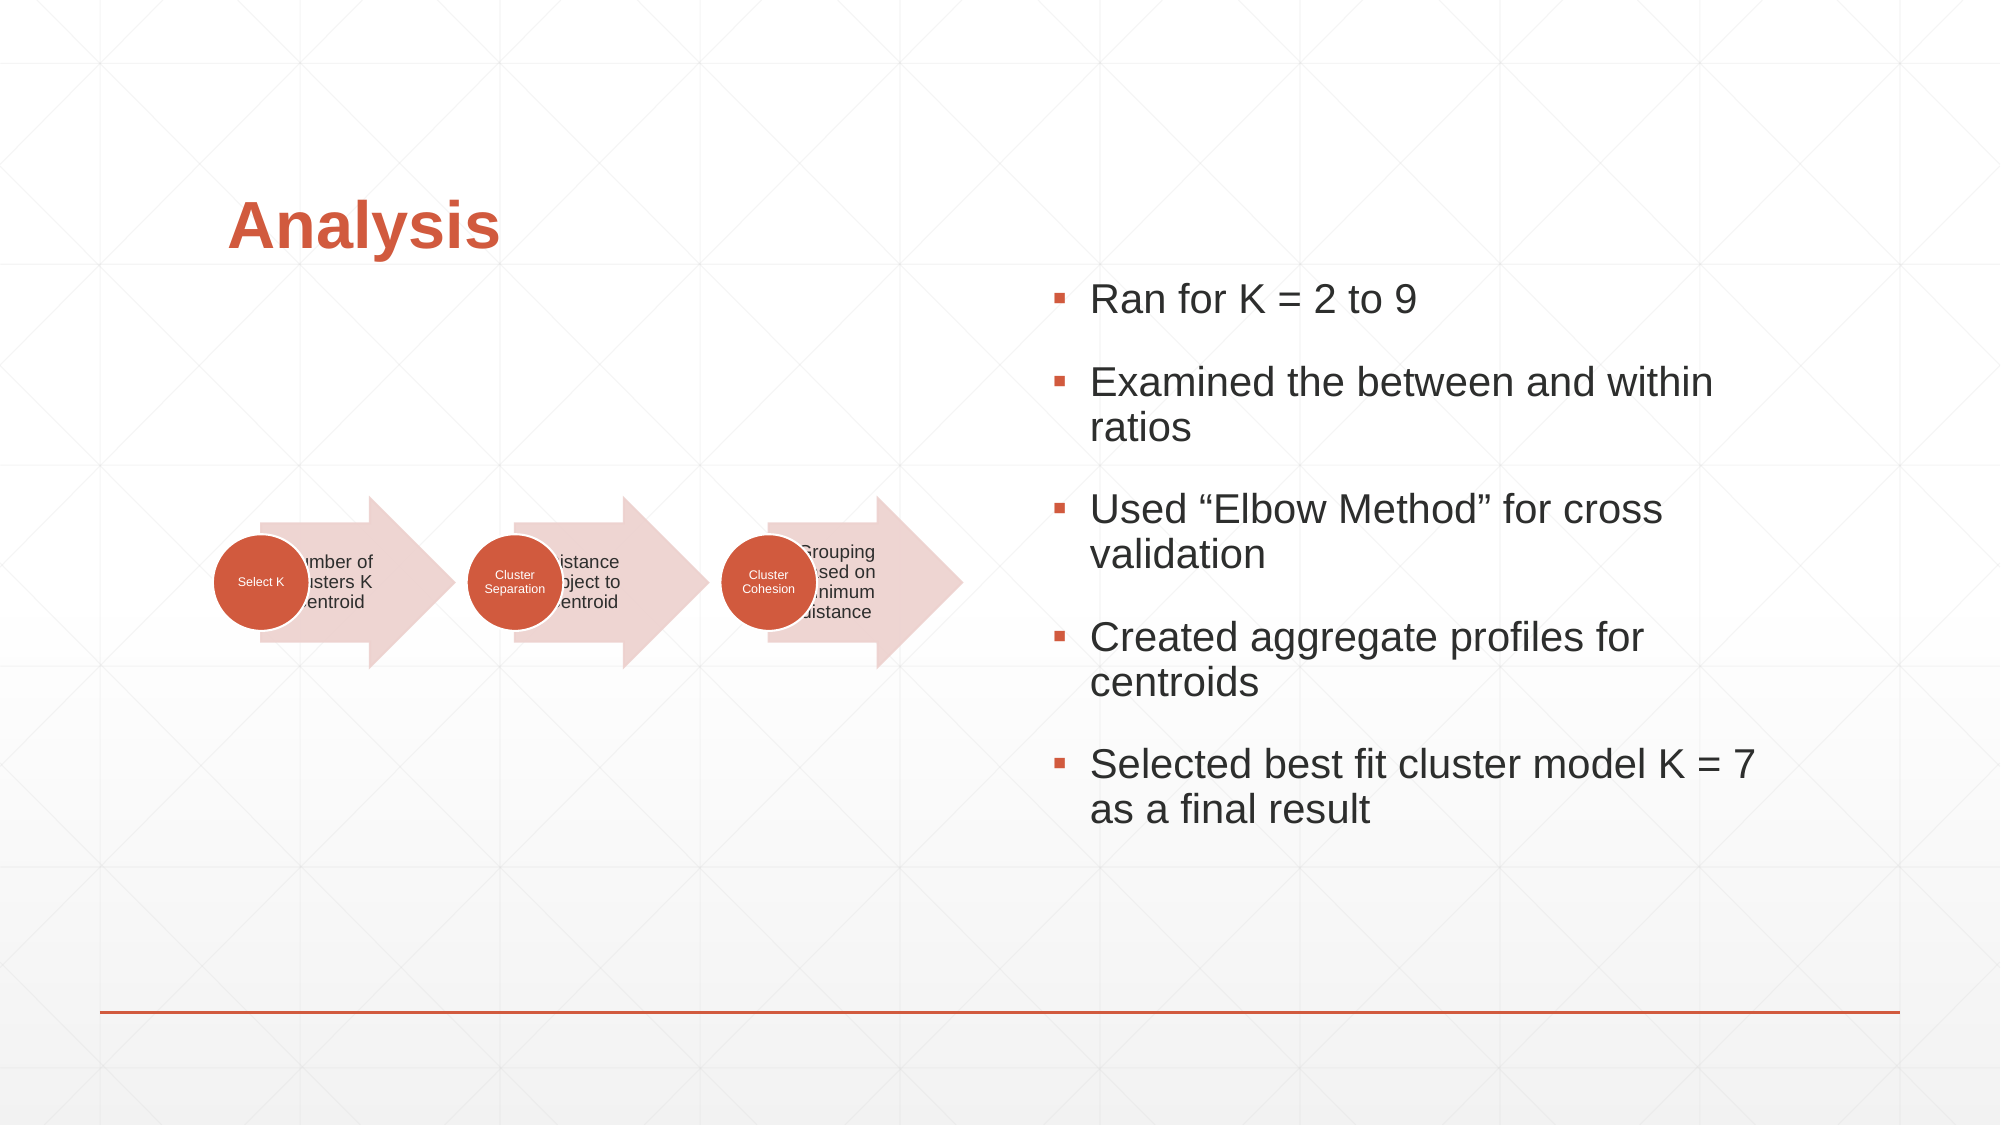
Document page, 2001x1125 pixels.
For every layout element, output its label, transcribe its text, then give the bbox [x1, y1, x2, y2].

title Analysis [212, 82, 1788, 271]
list Ran for K = 2 to 9 Examined the between and within ratios Used “Elbow Method” for cross validation Created aggregate profiles for centroids Selected best fit cluster model K = 7 as a final result [1037, 270, 1788, 895]
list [212, 270, 963, 896]
